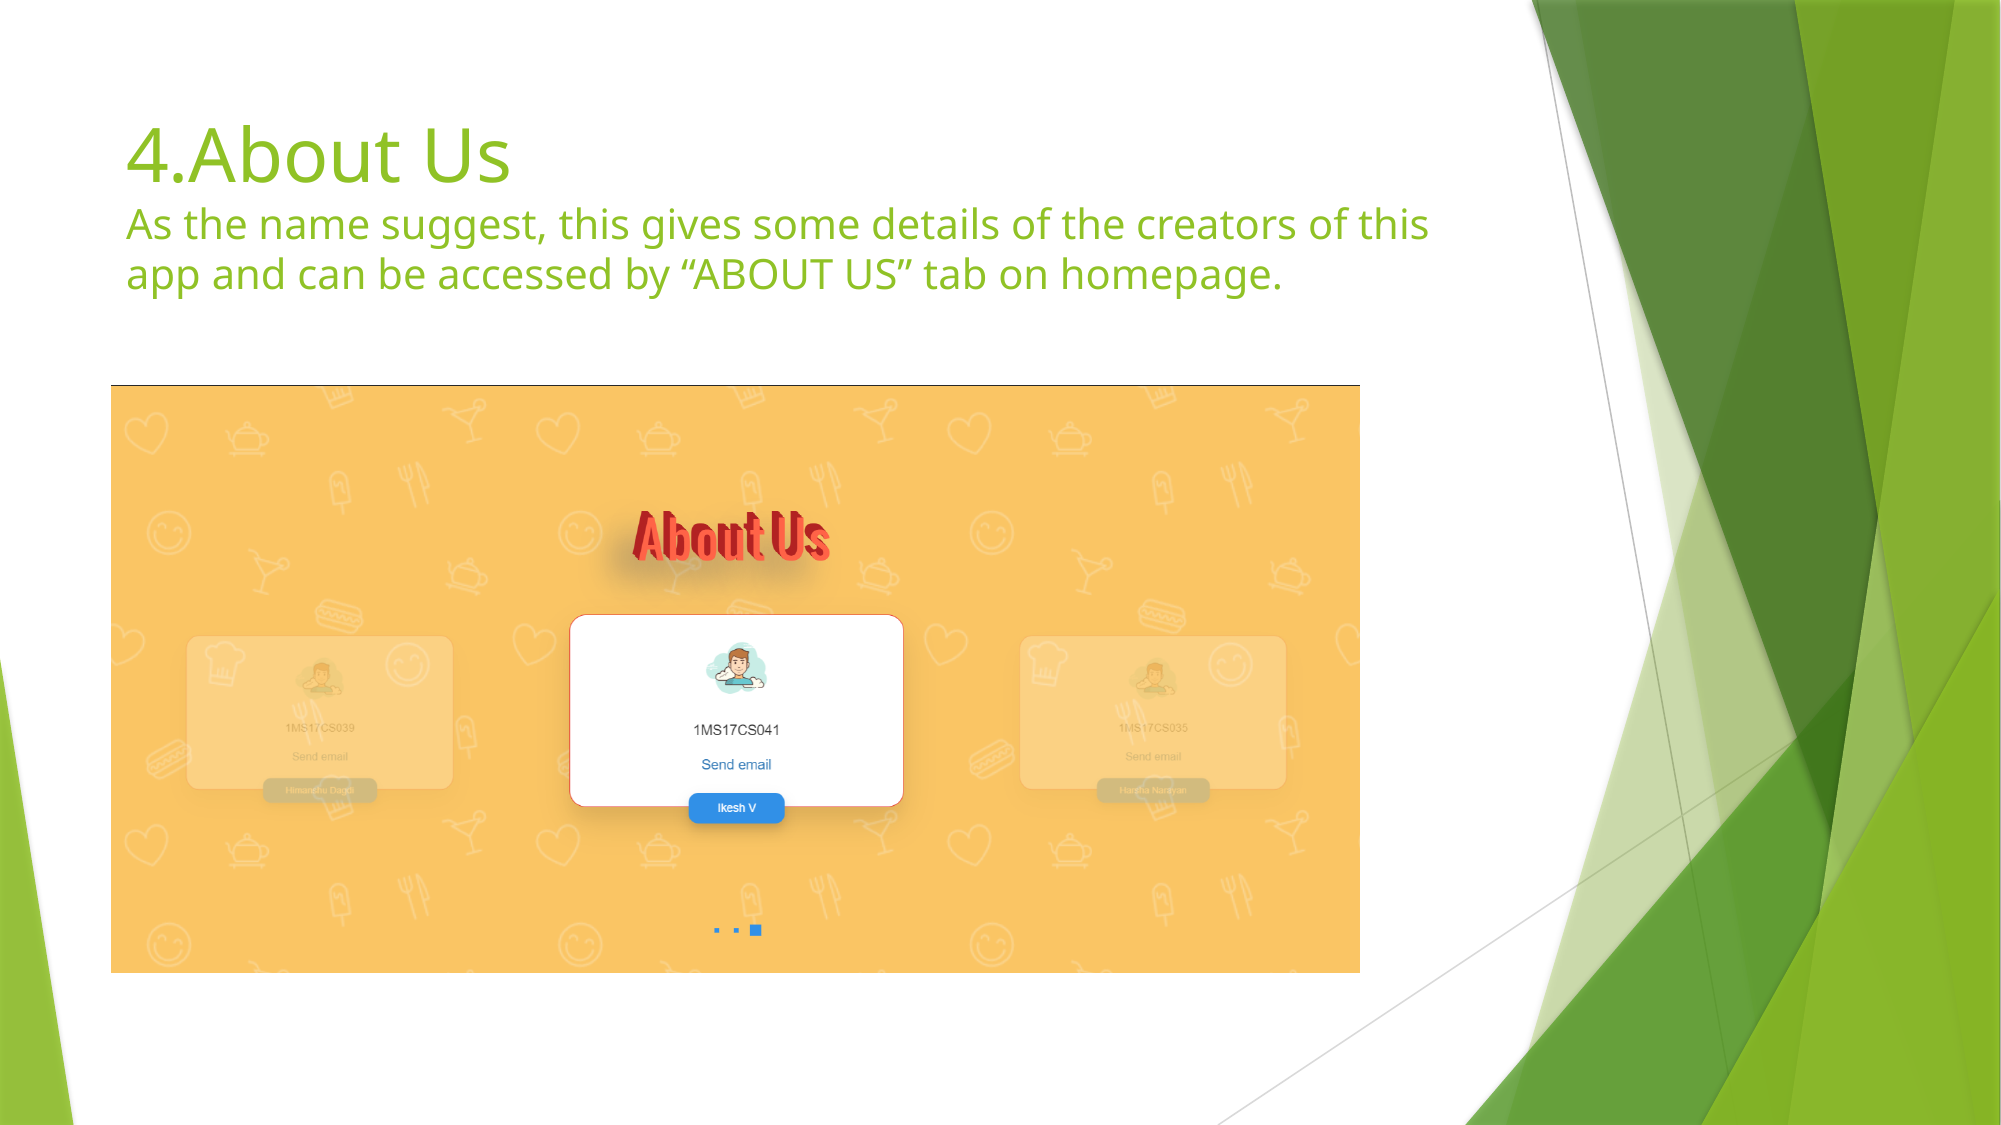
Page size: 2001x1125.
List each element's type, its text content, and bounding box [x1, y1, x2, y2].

title 4.About Us As the name suggest, this gives some details of the creators of this app and can be accessed by “ABOUT US” tab on homepage. [111, 99, 1522, 317]
picture [110, 384, 1360, 973]
